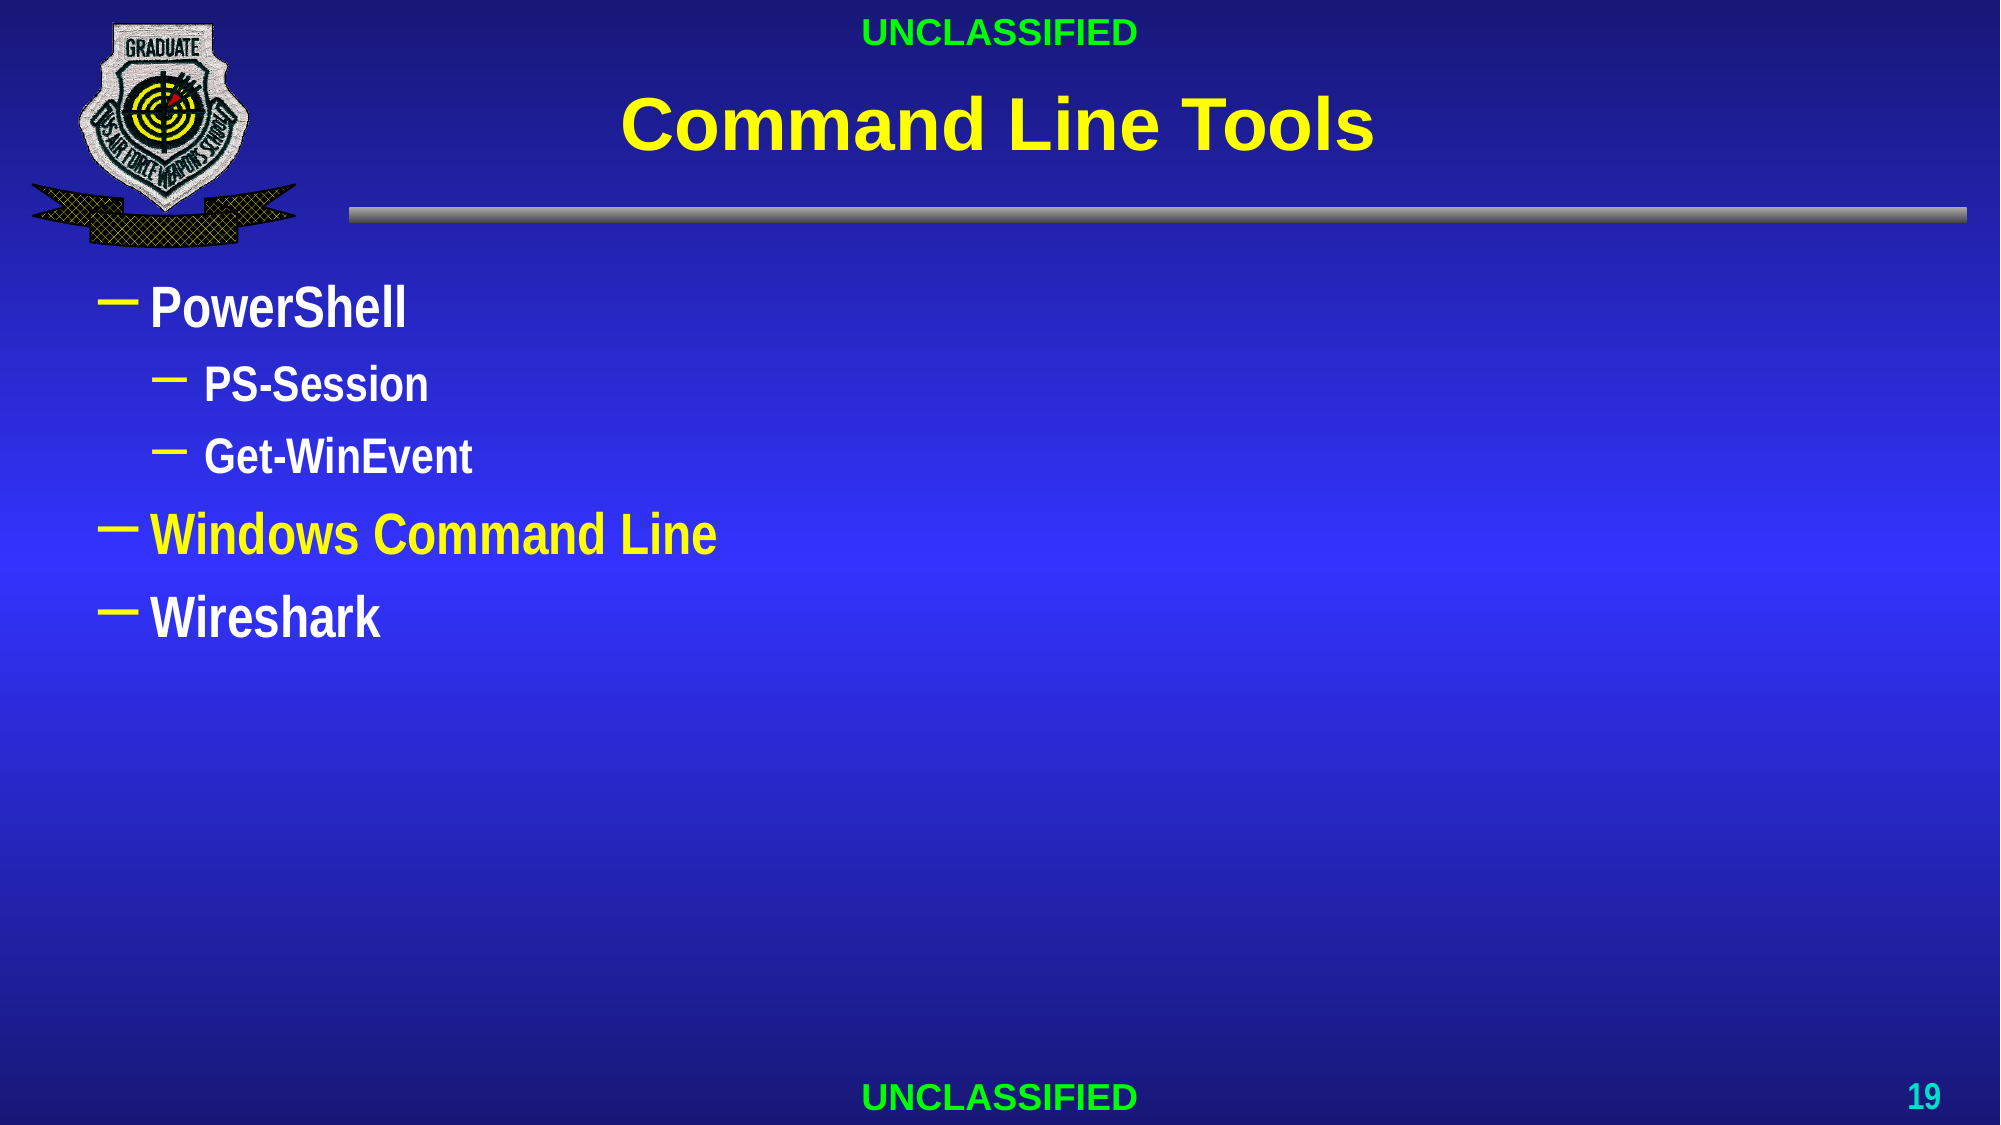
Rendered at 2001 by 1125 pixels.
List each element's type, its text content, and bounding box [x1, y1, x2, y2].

title Command Line Tools [348, 32, 1648, 221]
list PowerShell PS-Session Get-WinEvent Windows Command Line Wireshark [82, 261, 1918, 1049]
picture [75, 18, 253, 214]
